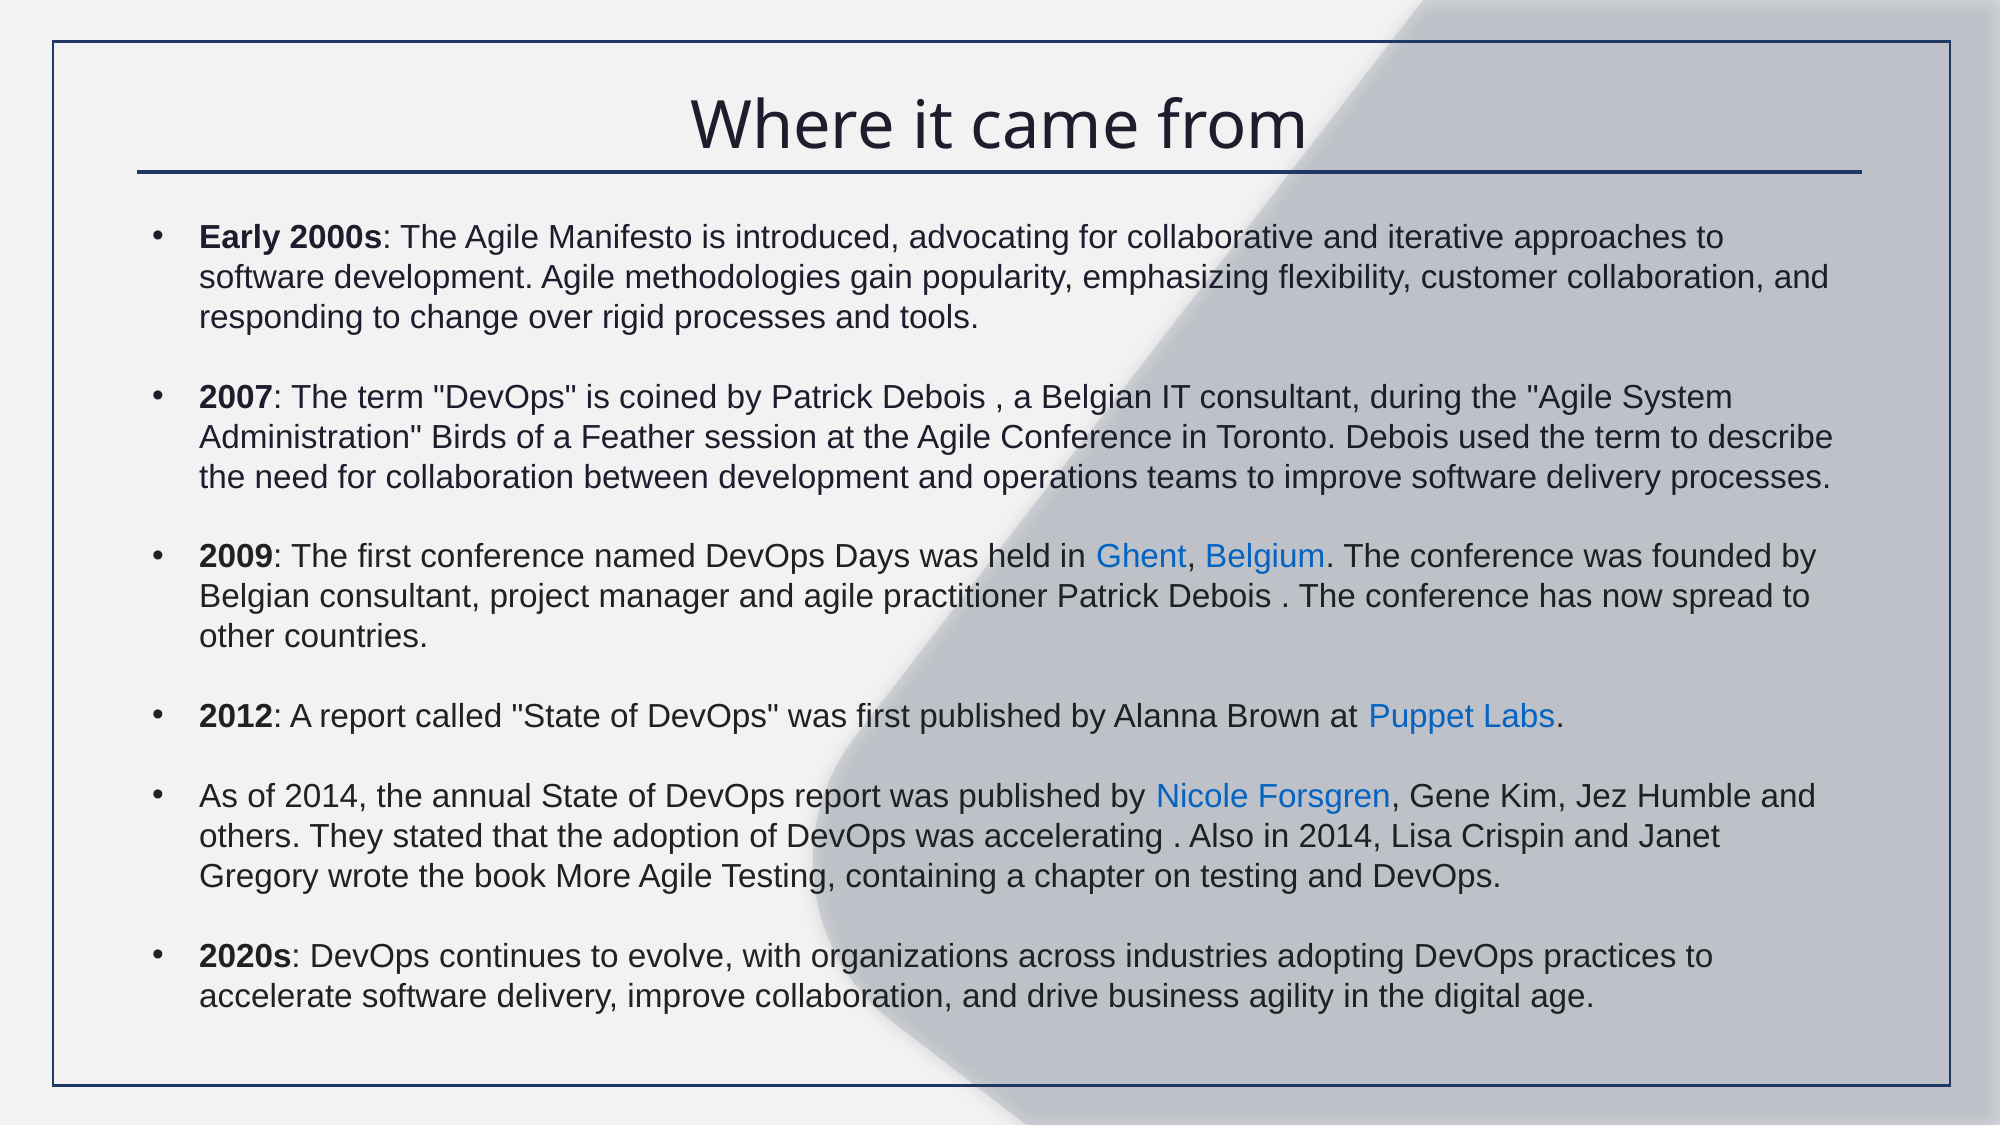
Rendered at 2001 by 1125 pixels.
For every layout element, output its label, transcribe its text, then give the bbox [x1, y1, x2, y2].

text_box [975, 0, 2000, 1125]
text_box [52, 41, 1951, 1087]
text_box Early 2000s: The Agile Manifesto is introduced, advocating for collaborative and iterative approaches to software development. Agile methodologies gain popularity, emphasizing flexibility, customer collaboration, and responding to change over rigid processes and tools. 2007: The term "DevOps" is coined by Patrick Debois , a Belgian IT consultant, during the "Agile System Administration" Birds of a Feather session at the Agile Conference in Toronto. Debois used the term to describe the need for collaboration between development and operations teams to improve software delivery processes. 2009: The first conference named DevOps Days was held in Ghent, Belgium. The conference was founded by Belgian consultant, project manager and agile practitioner Patrick Debois . The conference has now spread to other countries. 2012: A report called "State of DevOps" was first published by Alanna Brown at Puppet Labs. As of 2014, the annual State of DevOps report was published by Nicole Forsgren, Gene Kim, Jez Humble and others. They stated that the adoption of DevOps was accelerating . Also in 2014, Lisa Crispin and Janet Gregory wrote the book More Agile Testing, containing a chapter on testing and DevOps. 2020s: DevOps continues to evolve, with organizations across industries adopting DevOps practices to accelerate software delivery, improve collaboration, and drive business agility in the digital age. [137, 207, 1863, 1061]
